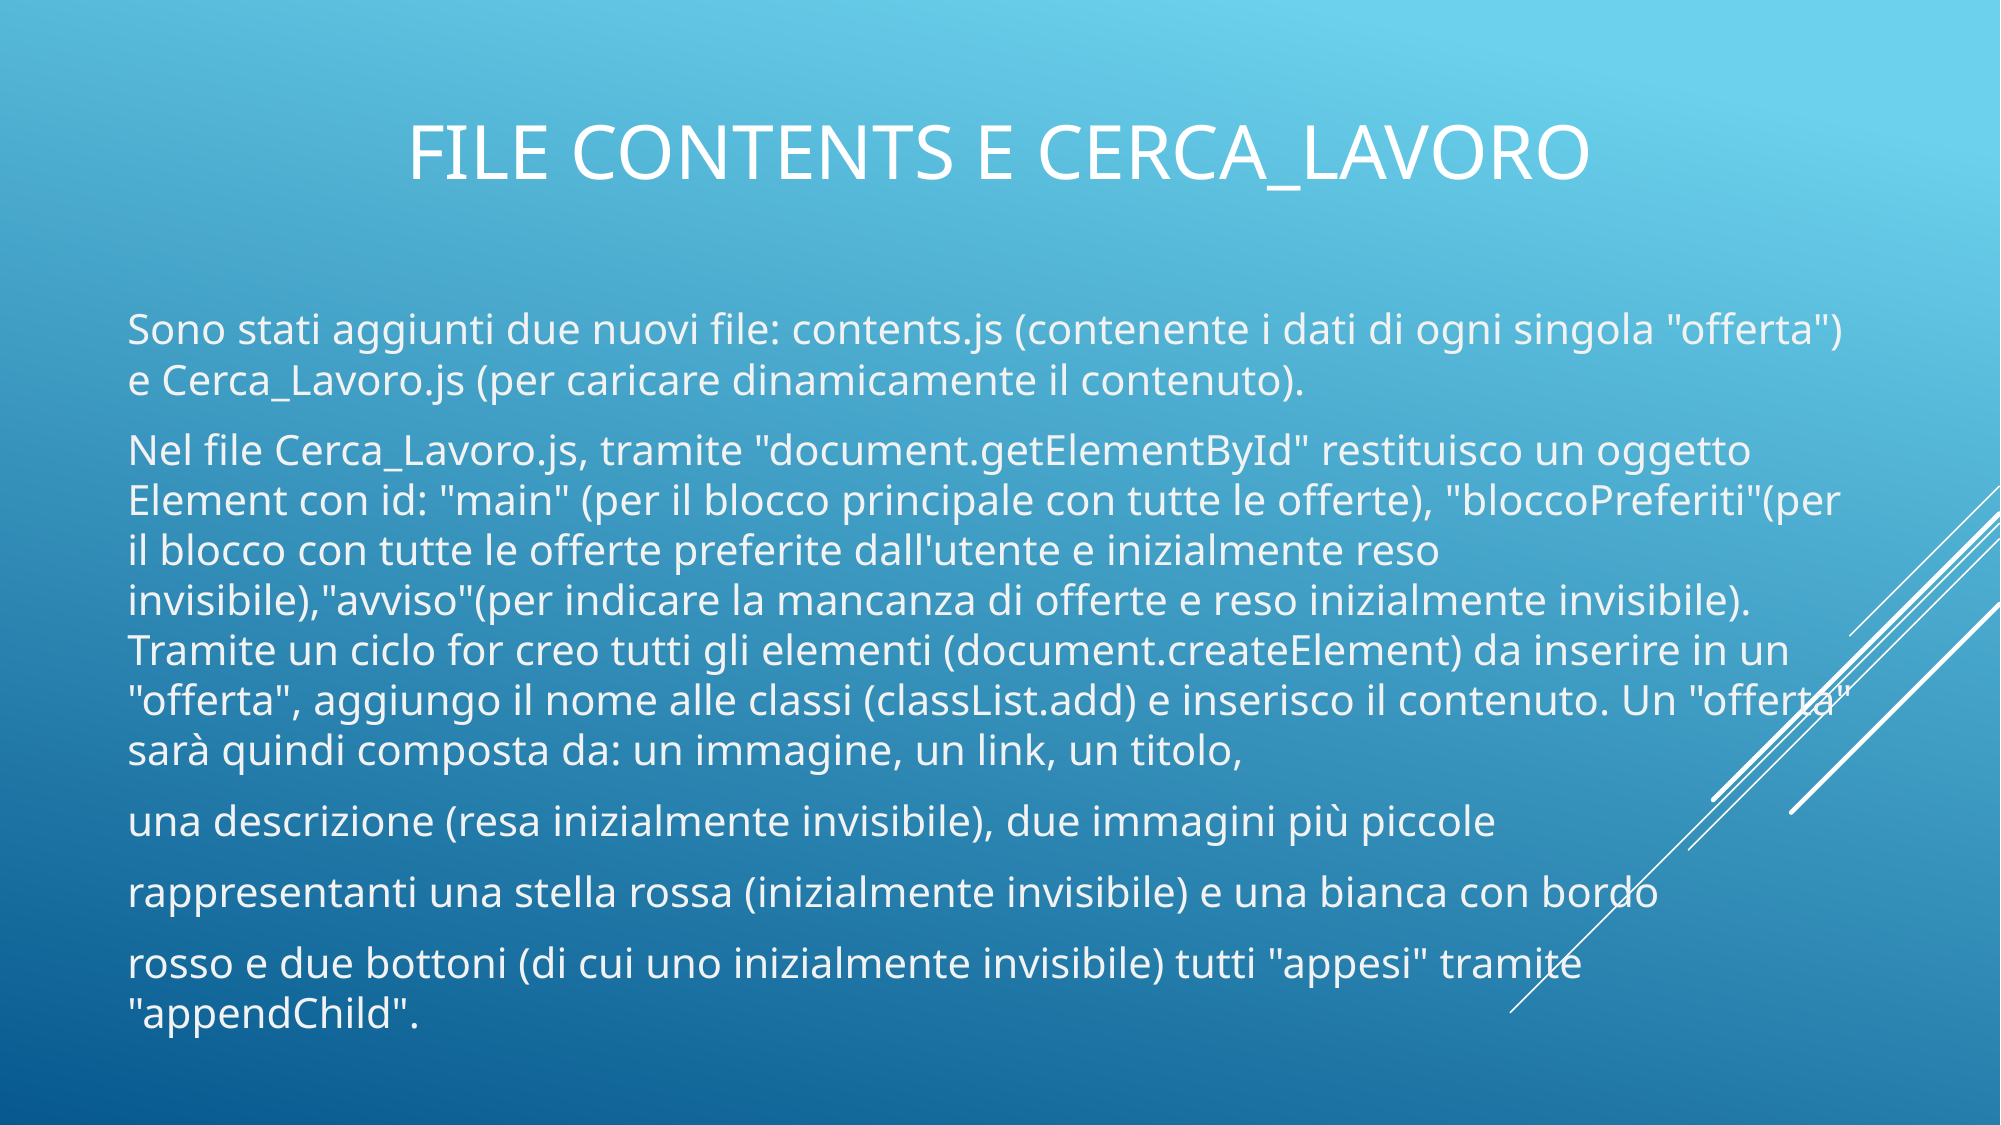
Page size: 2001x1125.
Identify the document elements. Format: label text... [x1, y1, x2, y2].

list Sono stati aggiunti due nuovi file: contents.js (contenente i dati di ogni singola "offerta") e Cerca_Lavoro.js (per caricare dinamicamente il contenuto). Nel file Cerca_Lavoro.js, tramite "document.getElementById" restituisco un oggetto Element con id: "main" (per il blocco principale con tutte le offerte), "bloccoPreferiti"(per il blocco con tutte le offerte preferite dall'utente e inizialmente reso invisibile),"avviso"(per indicare la mancanza di offerte e reso inizialmente invisibile). Tramite un ciclo for creo tutti gli elementi (document.createElement) da inserire in un "offerta", aggiungo il nome alle classi (classList.add) e inserisco il contenuto. Un "offerta" sarà quindi composta da: un immagine, un link, un titolo, una descrizione (resa inizialmente invisibile), due immagini più piccole rappresentanti una stella rossa (inizialmente invisibile) e una bianca con bordo rosso e due bottoni (di cui uno inizialmente invisibile) tutti "appesi" tramite "appendChild". [112, 272, 1888, 1069]
title File contents e cerca_lavoro [112, 25, 1888, 272]
